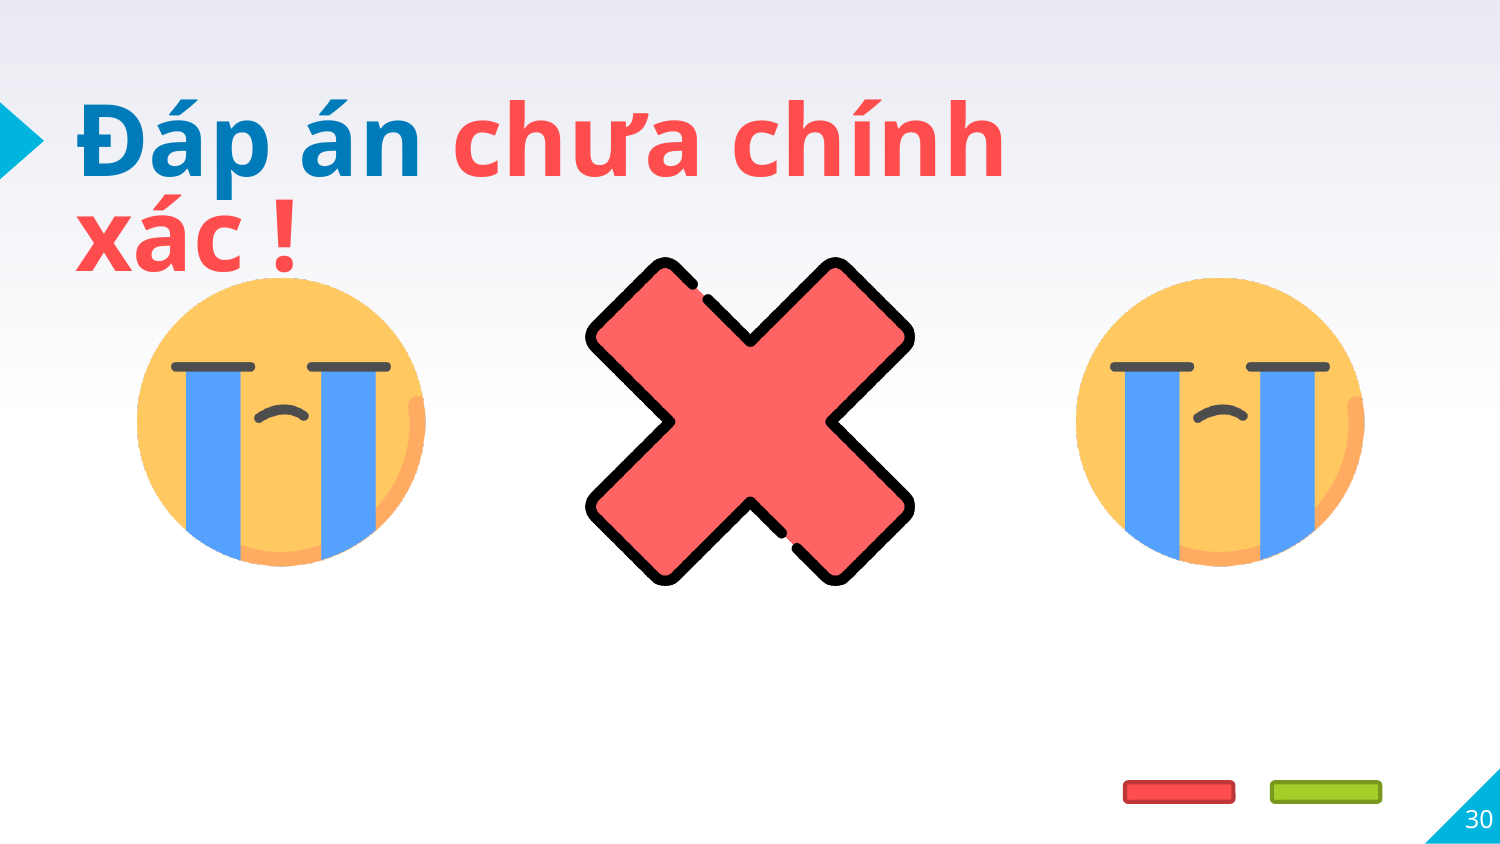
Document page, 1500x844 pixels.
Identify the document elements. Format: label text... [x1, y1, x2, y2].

picture [127, 268, 434, 575]
picture [1066, 268, 1373, 575]
text_box [1122, 780, 1236, 804]
text_box [1269, 780, 1383, 804]
slide_number 30 [1418, 760, 1494, 838]
title Đáp án chưa chính xác ! [75, 99, 1182, 277]
picture [585, 256, 915, 586]
